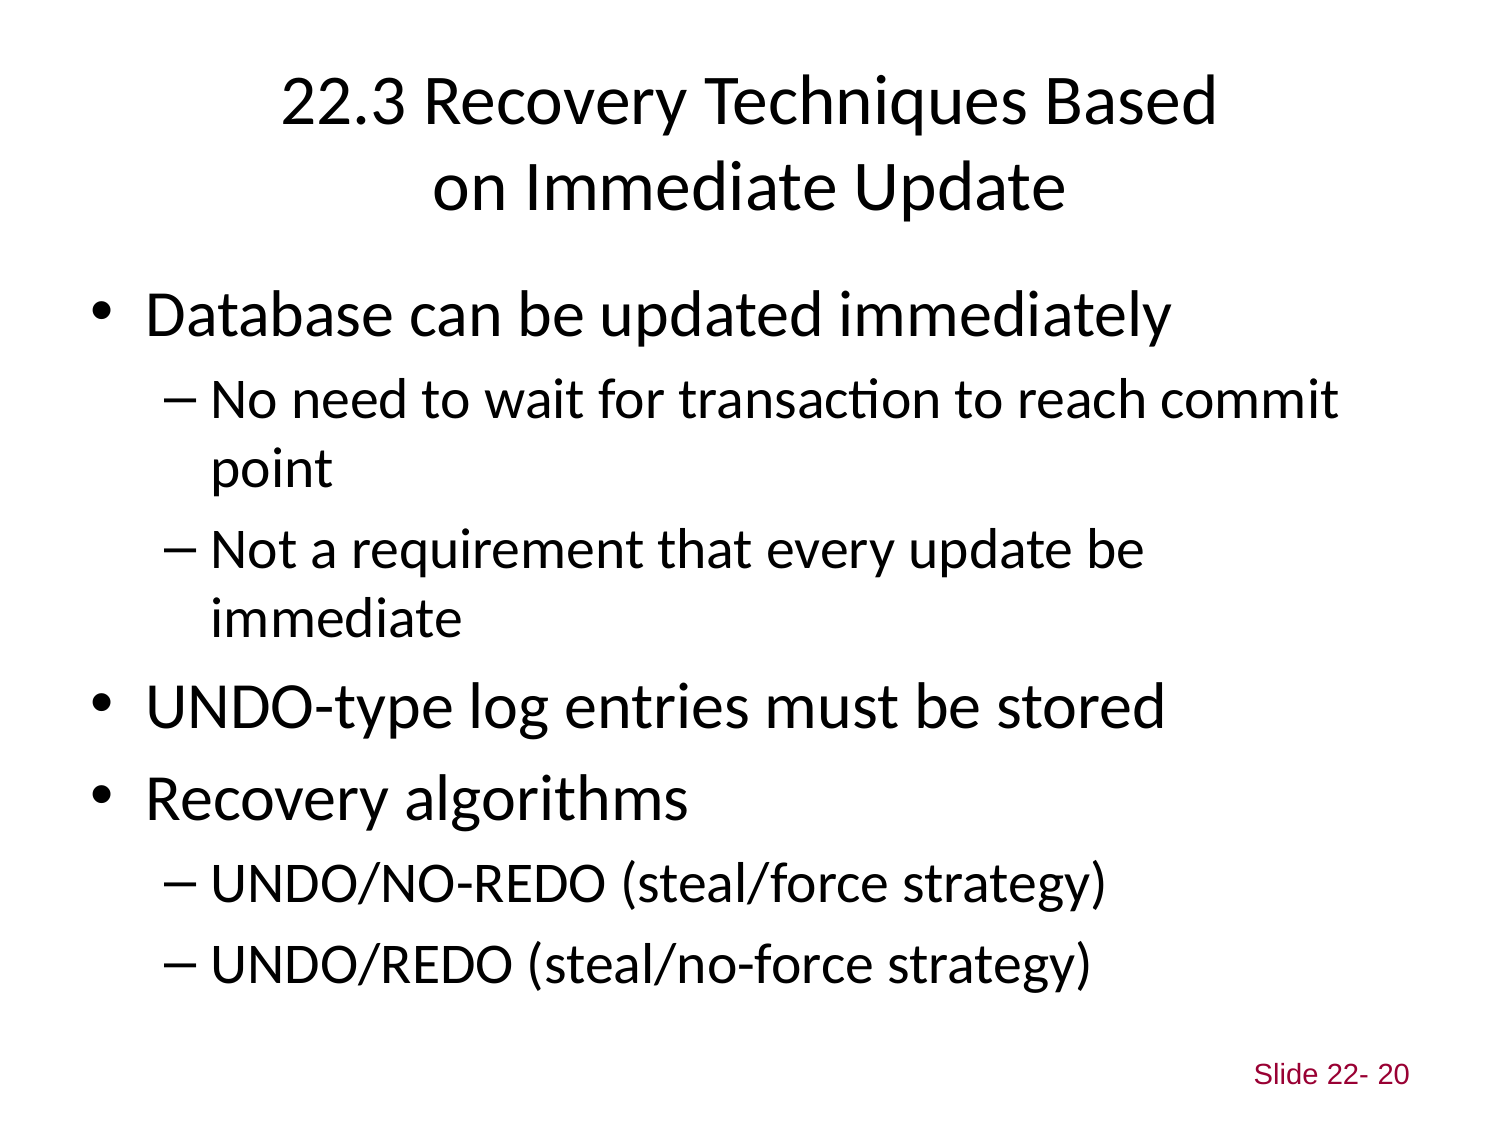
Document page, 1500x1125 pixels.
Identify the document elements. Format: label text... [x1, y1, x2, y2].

title 22.3 Recovery Techniques Based on Immediate Update [75, 45, 1425, 233]
slide_number Slide 22- 20 [1074, 1042, 1425, 1103]
list Database can be updated immediately No need to wait for transaction to reach commit point Not a requirement that every update be immediate UNDO-type log entries must be stored Recovery algorithms UNDO/NO-REDO (steal/force strategy) UNDO/REDO (steal/no-force strategy) [75, 262, 1425, 1005]
